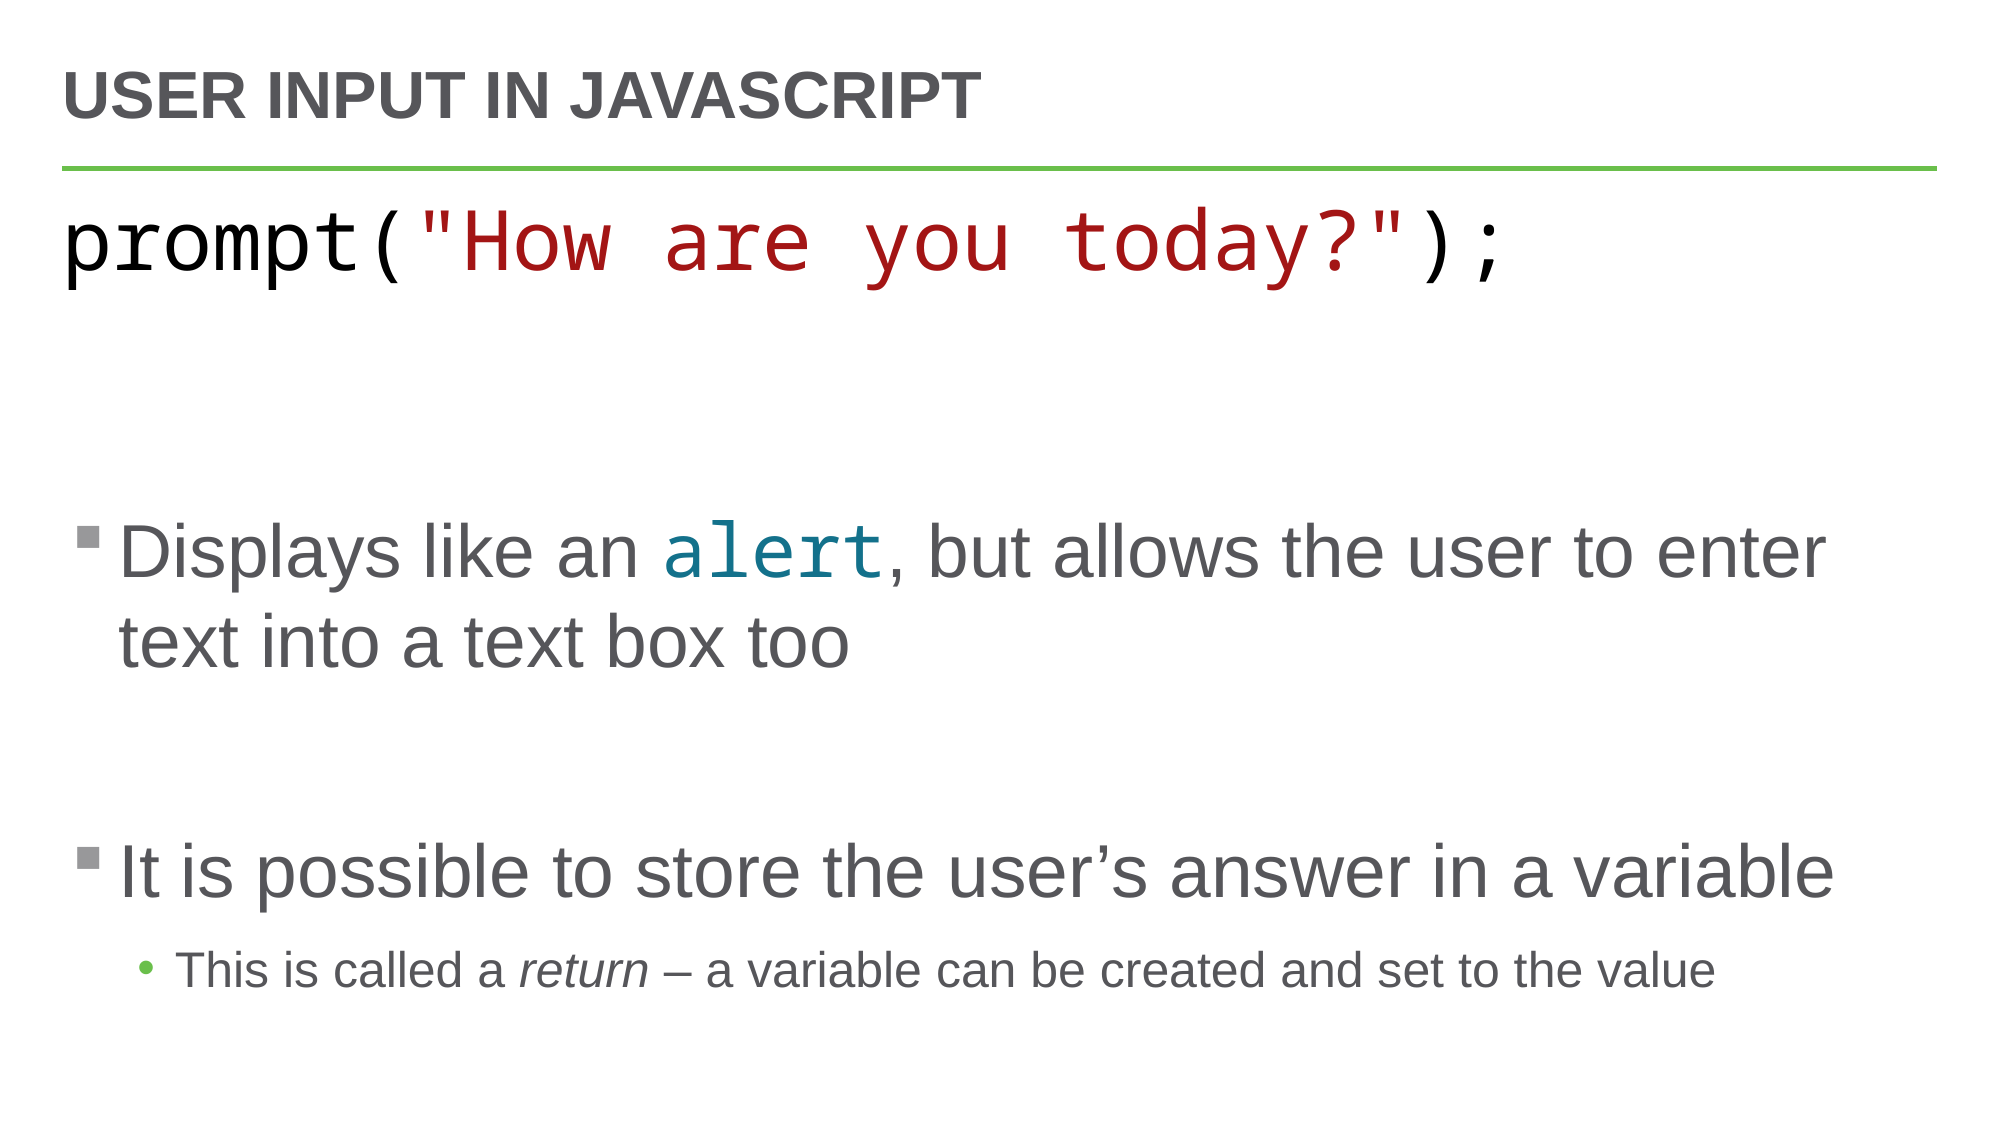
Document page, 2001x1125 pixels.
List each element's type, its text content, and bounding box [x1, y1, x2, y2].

title User Input in JavaScript [62, 37, 1938, 150]
list prompt("How are you today?"); Displays like an alert, but allows the user to enter text into a text box too It is possible to store the user’s answer in a variable This is called a return – a variable can be created and set to the value [62, 187, 1938, 1050]
